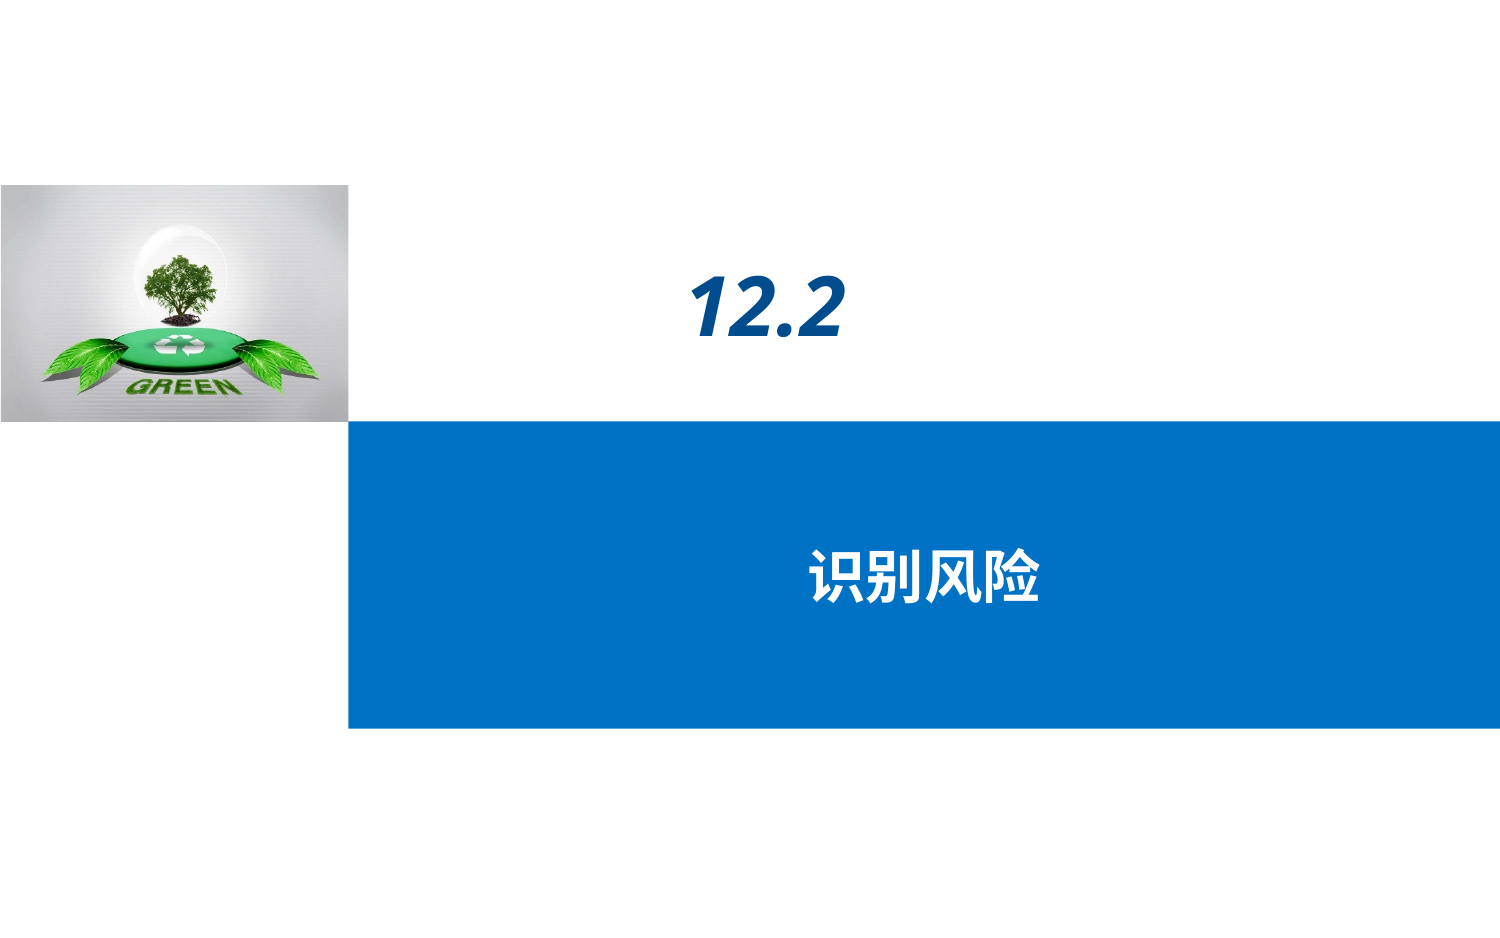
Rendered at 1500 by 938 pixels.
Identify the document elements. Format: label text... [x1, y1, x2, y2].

text_box 识别风险 [348, 421, 1500, 729]
picture [0, 185, 349, 422]
text_box 12.2 [670, 245, 1179, 361]
